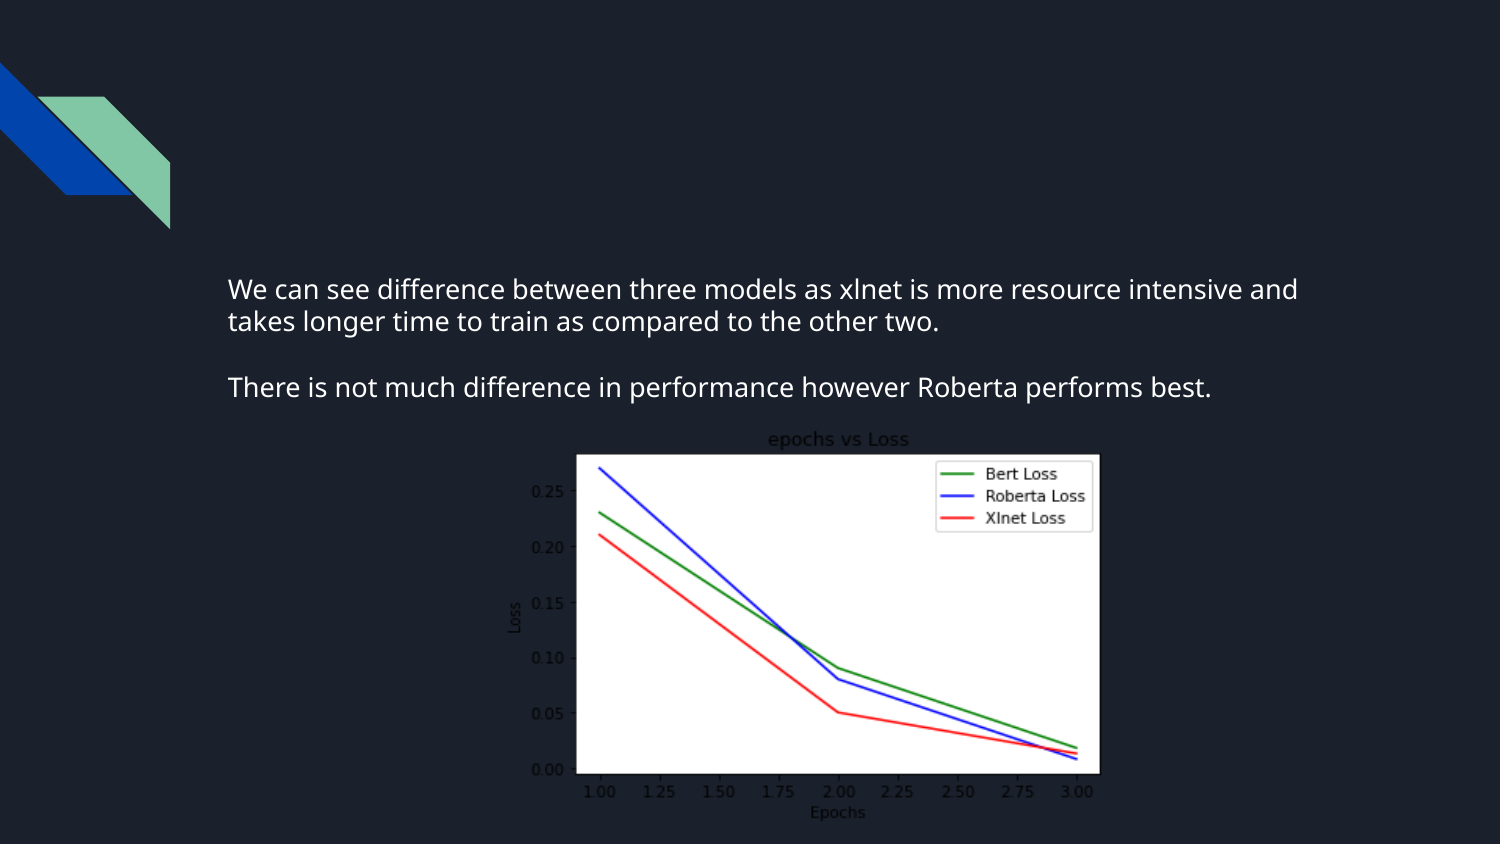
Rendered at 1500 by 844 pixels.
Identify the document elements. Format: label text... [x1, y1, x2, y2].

picture [497, 421, 1111, 830]
list We can see difference between three models as xlnet is more resource intensive and takes longer time to train as compared to the other two. There is not much difference in performance however Roberta performs best. [212, 257, 1368, 801]
